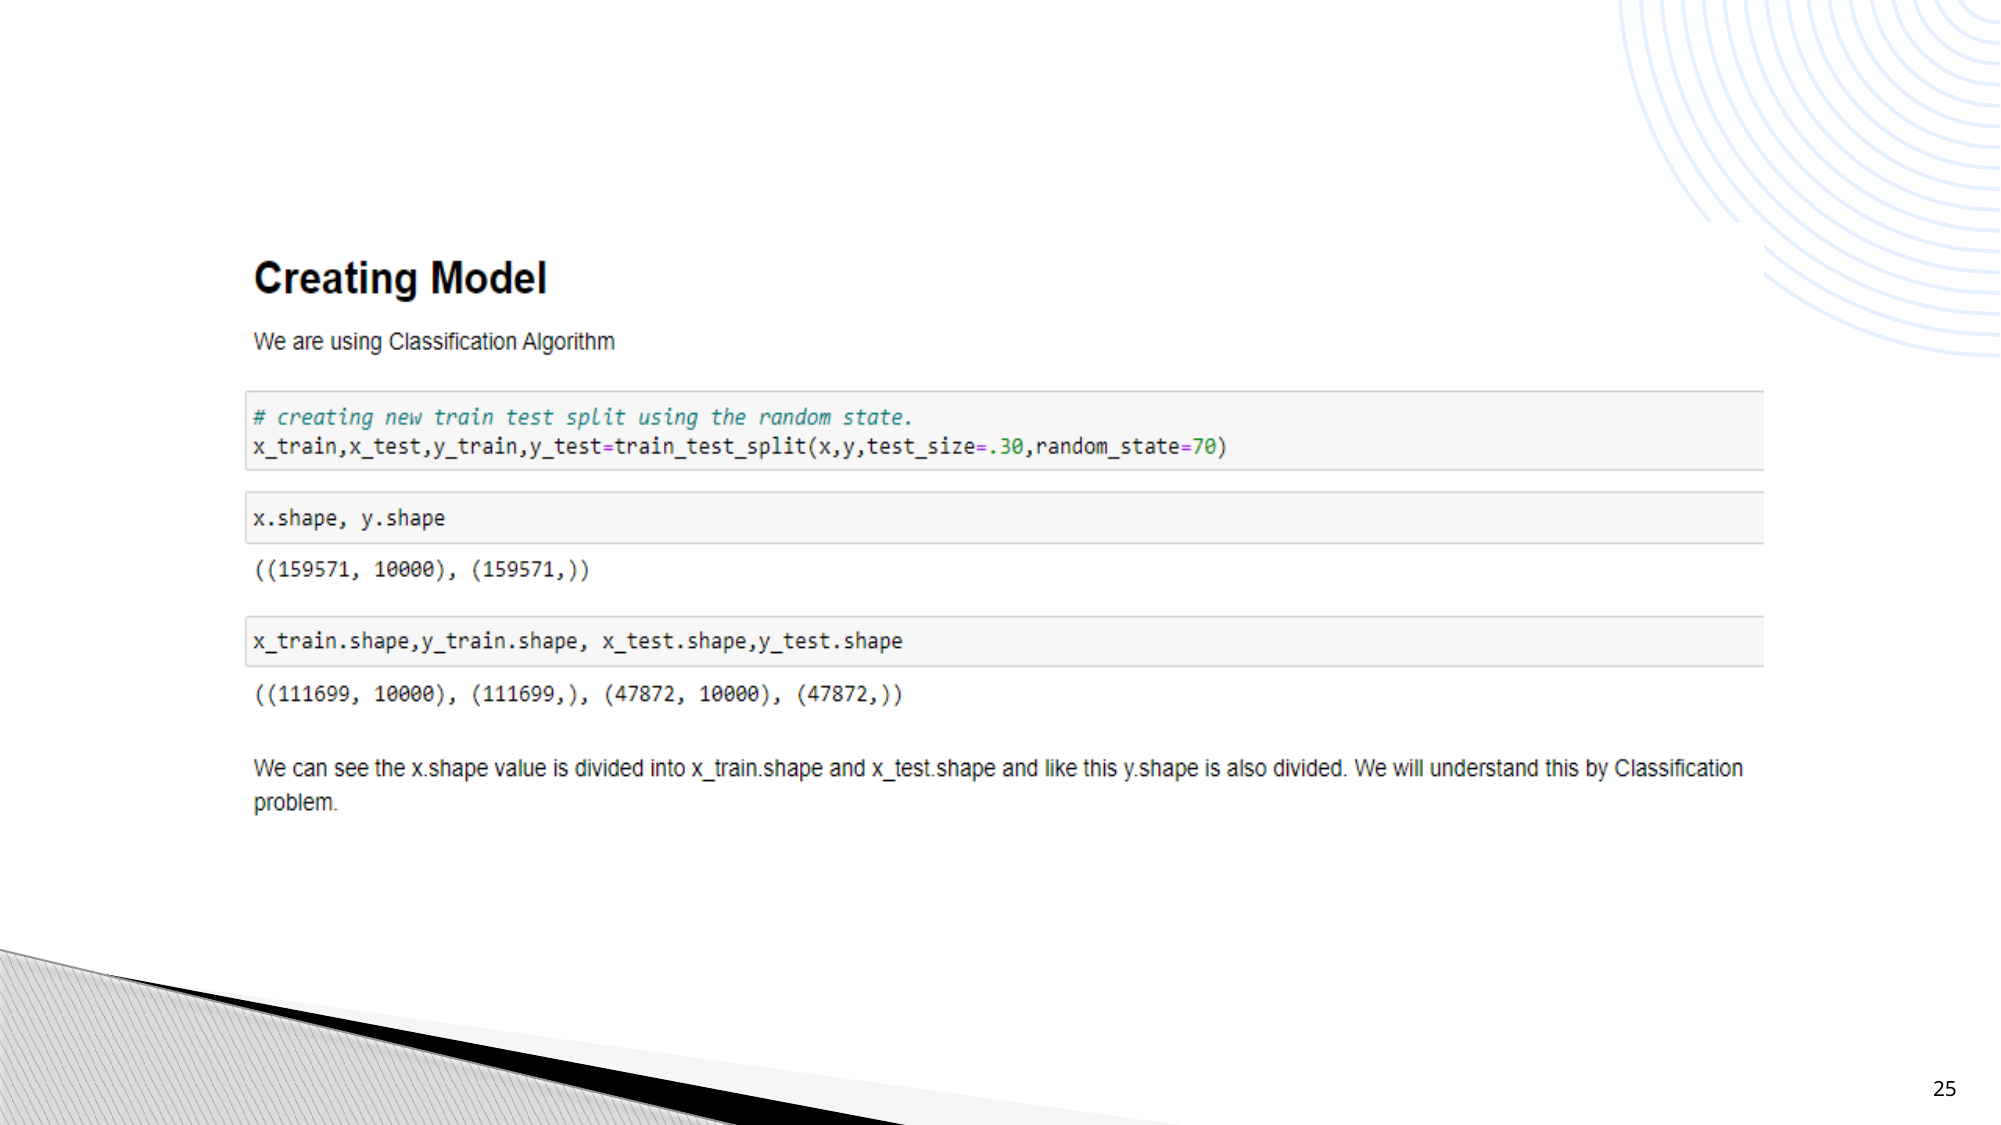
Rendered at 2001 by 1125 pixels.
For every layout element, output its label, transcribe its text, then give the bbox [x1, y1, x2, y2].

slide_number 25 [1891, 1051, 1972, 1112]
picture [236, 222, 1764, 851]
